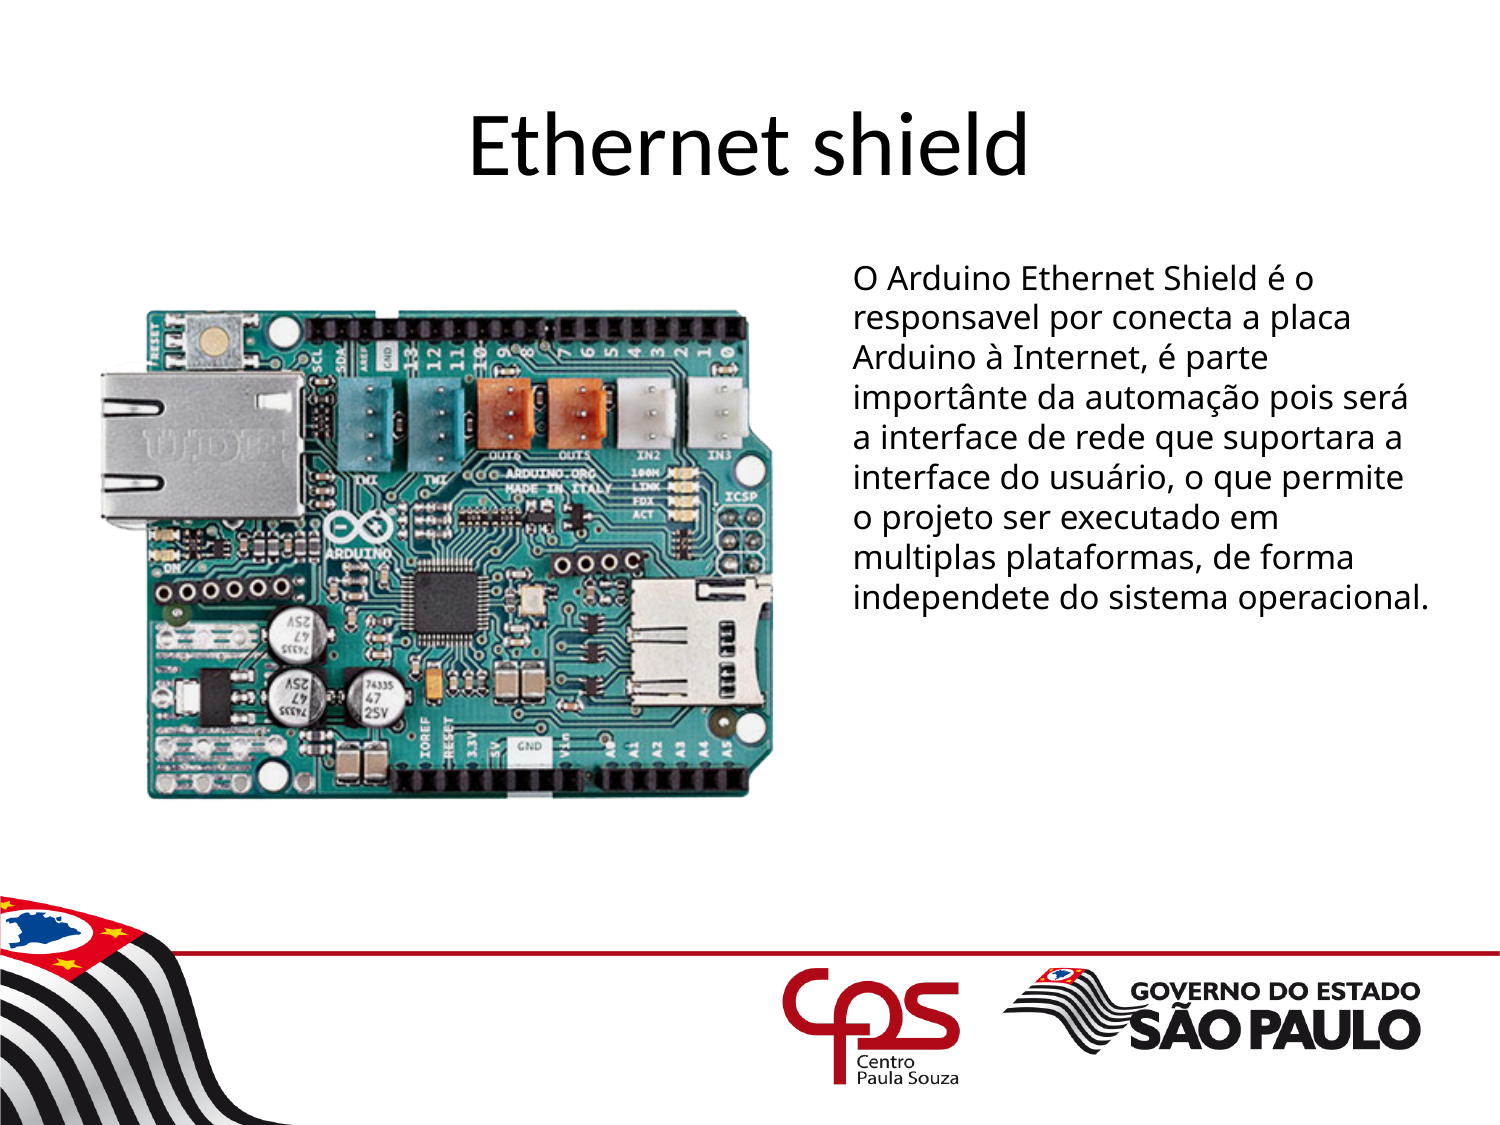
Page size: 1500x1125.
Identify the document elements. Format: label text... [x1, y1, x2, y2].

text_box O Arduino Ethernet Shield é o responsavel por conecta a placa Arduino à Internet, é parte importânte da automação pois será a interface de rede que suportara a interface do usuário, o que permite o projeto ser executado em multiplas plataformas, de forma independete do sistema operacional. [842, 249, 1446, 624]
picture [33, 246, 838, 851]
title Ethernet shield [75, 45, 1425, 233]
picture [0, 896, 1500, 1125]
